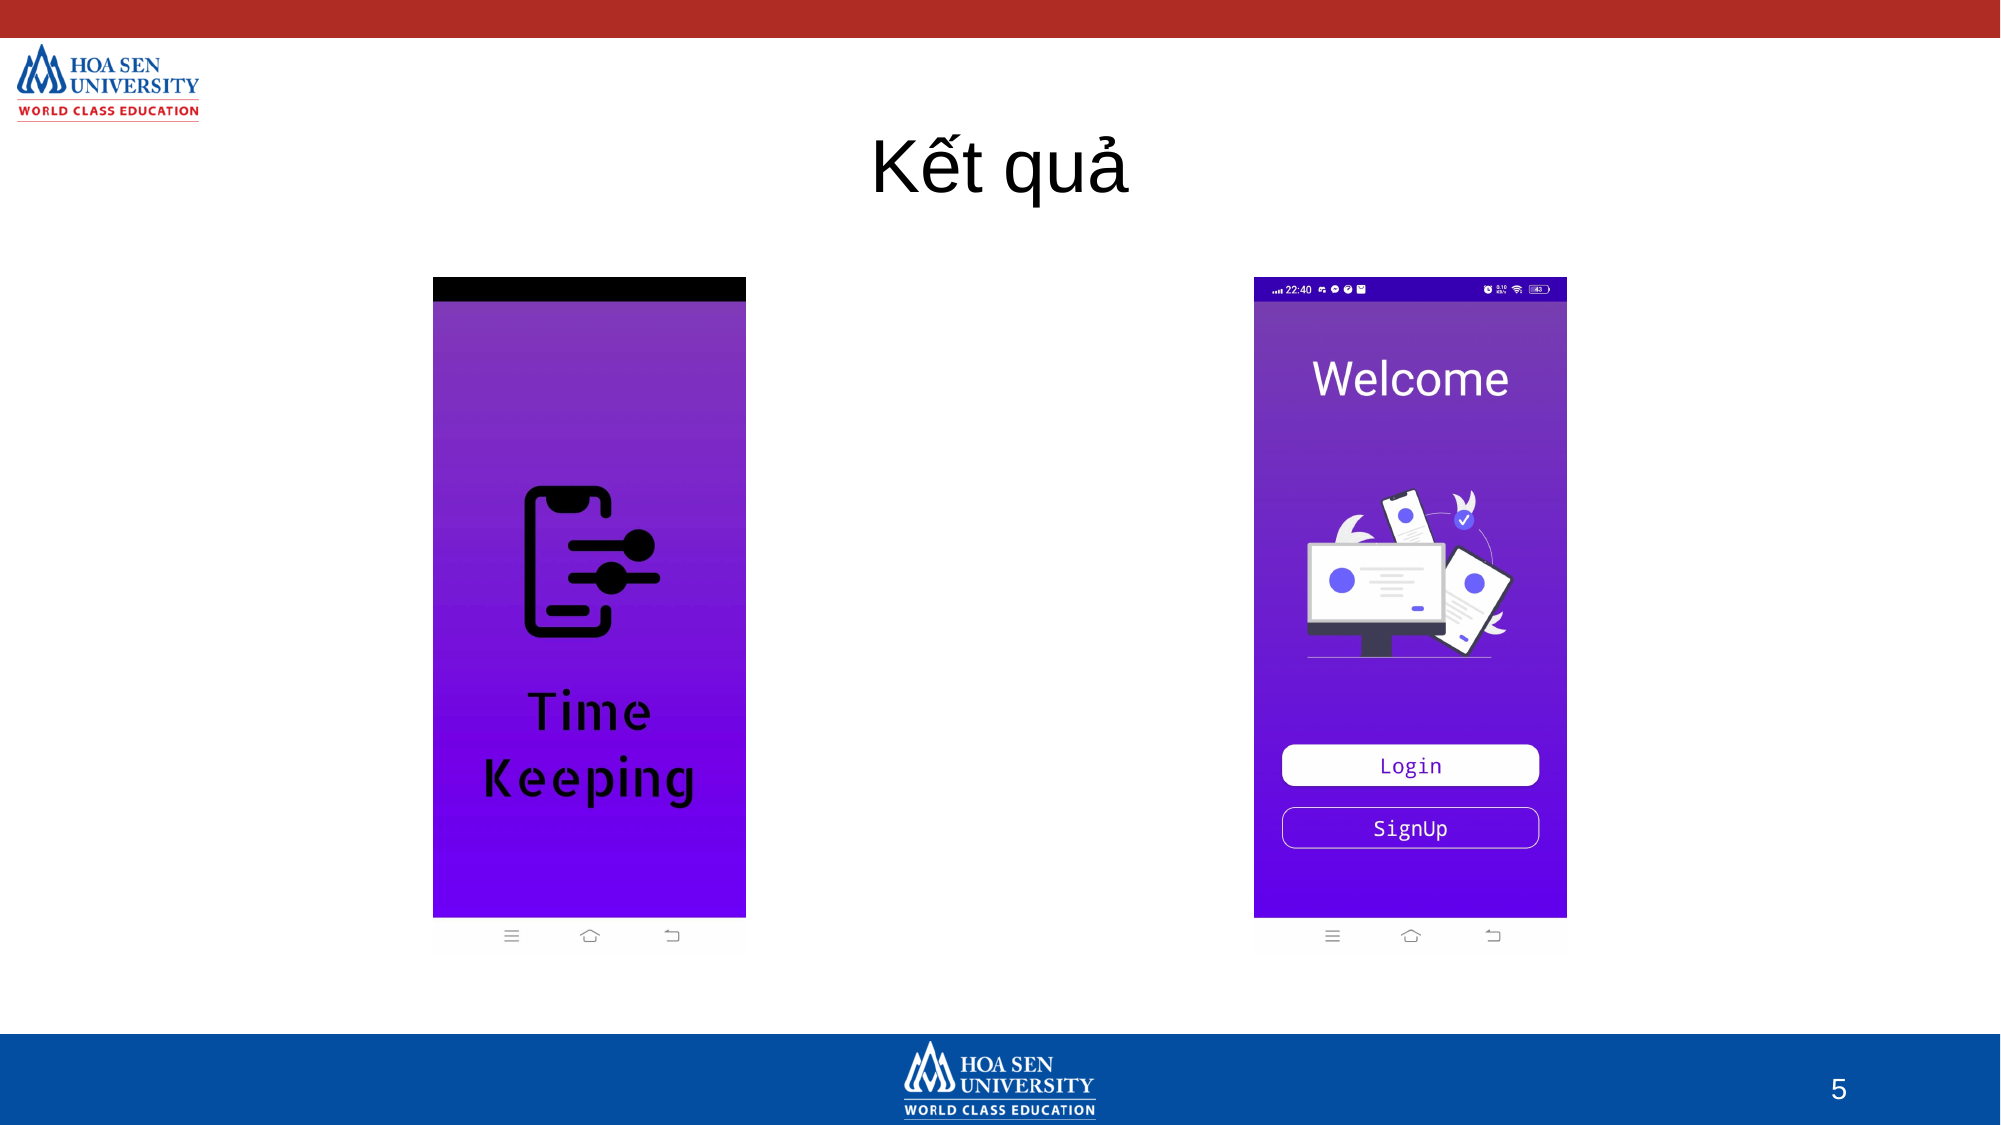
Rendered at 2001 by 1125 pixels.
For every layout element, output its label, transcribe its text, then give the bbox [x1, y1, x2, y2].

title Kết quả [137, 59, 1863, 278]
picture [1254, 277, 1567, 954]
picture [433, 277, 746, 954]
picture [17, 44, 199, 122]
slide_number 5 [1412, 1058, 1863, 1118]
picture [904, 1041, 1096, 1120]
